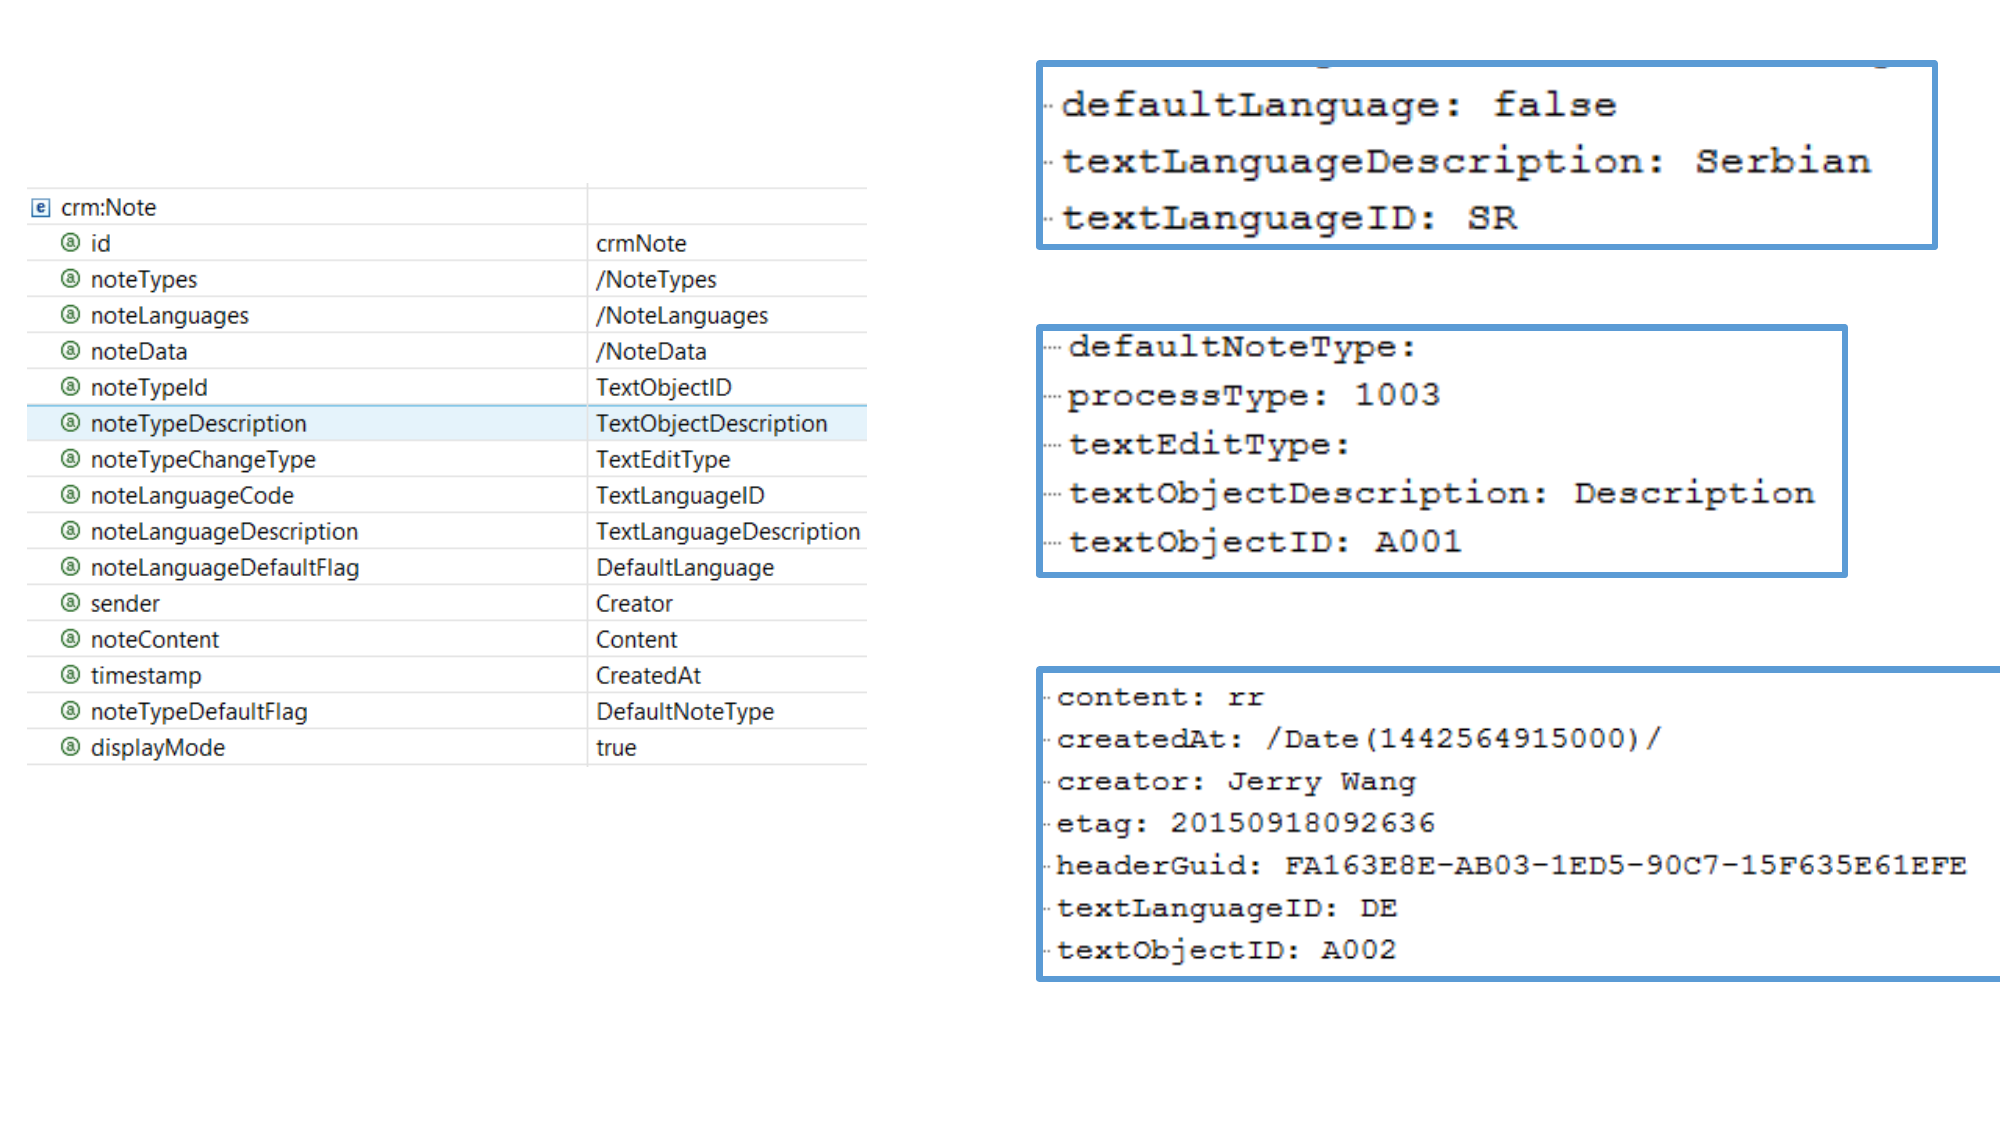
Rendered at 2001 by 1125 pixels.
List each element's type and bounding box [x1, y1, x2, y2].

picture [1042, 672, 2000, 976]
picture [27, 183, 867, 767]
picture [1042, 66, 1932, 244]
picture [1042, 330, 1843, 572]
